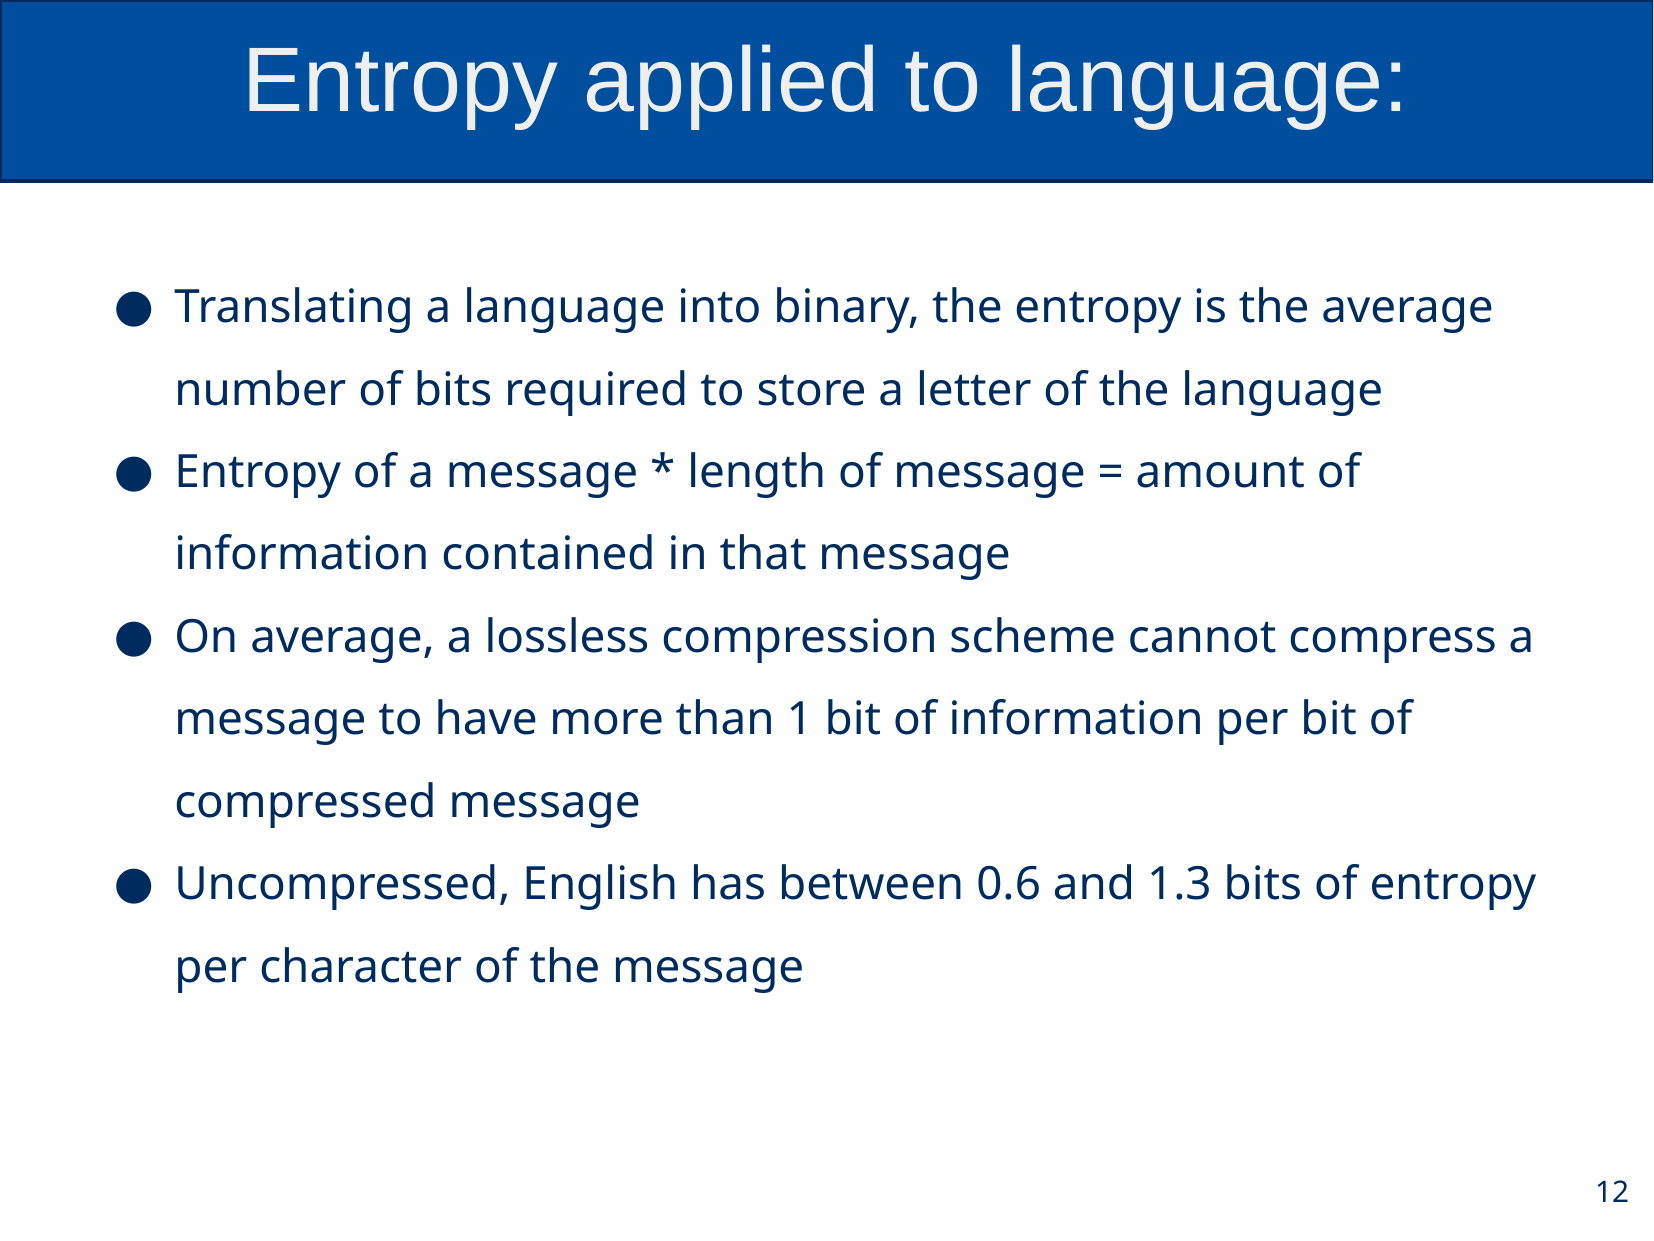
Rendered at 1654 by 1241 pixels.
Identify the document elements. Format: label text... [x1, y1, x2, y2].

title Entropy applied to language: [82, 36, 1571, 146]
slide_number 12 [1546, 1145, 1647, 1241]
list Translating a language into binary, the entropy is the average number of bits required to store a letter of the language Entropy of a message * length of message = amount of information contained in that message On average, a lossless compression scheme cannot compress a message to have more than 1 bit of information per bit of compressed message Uncompressed, English has between 0.6 and 1.3 bits of entropy per character of the message [82, 232, 1571, 1188]
